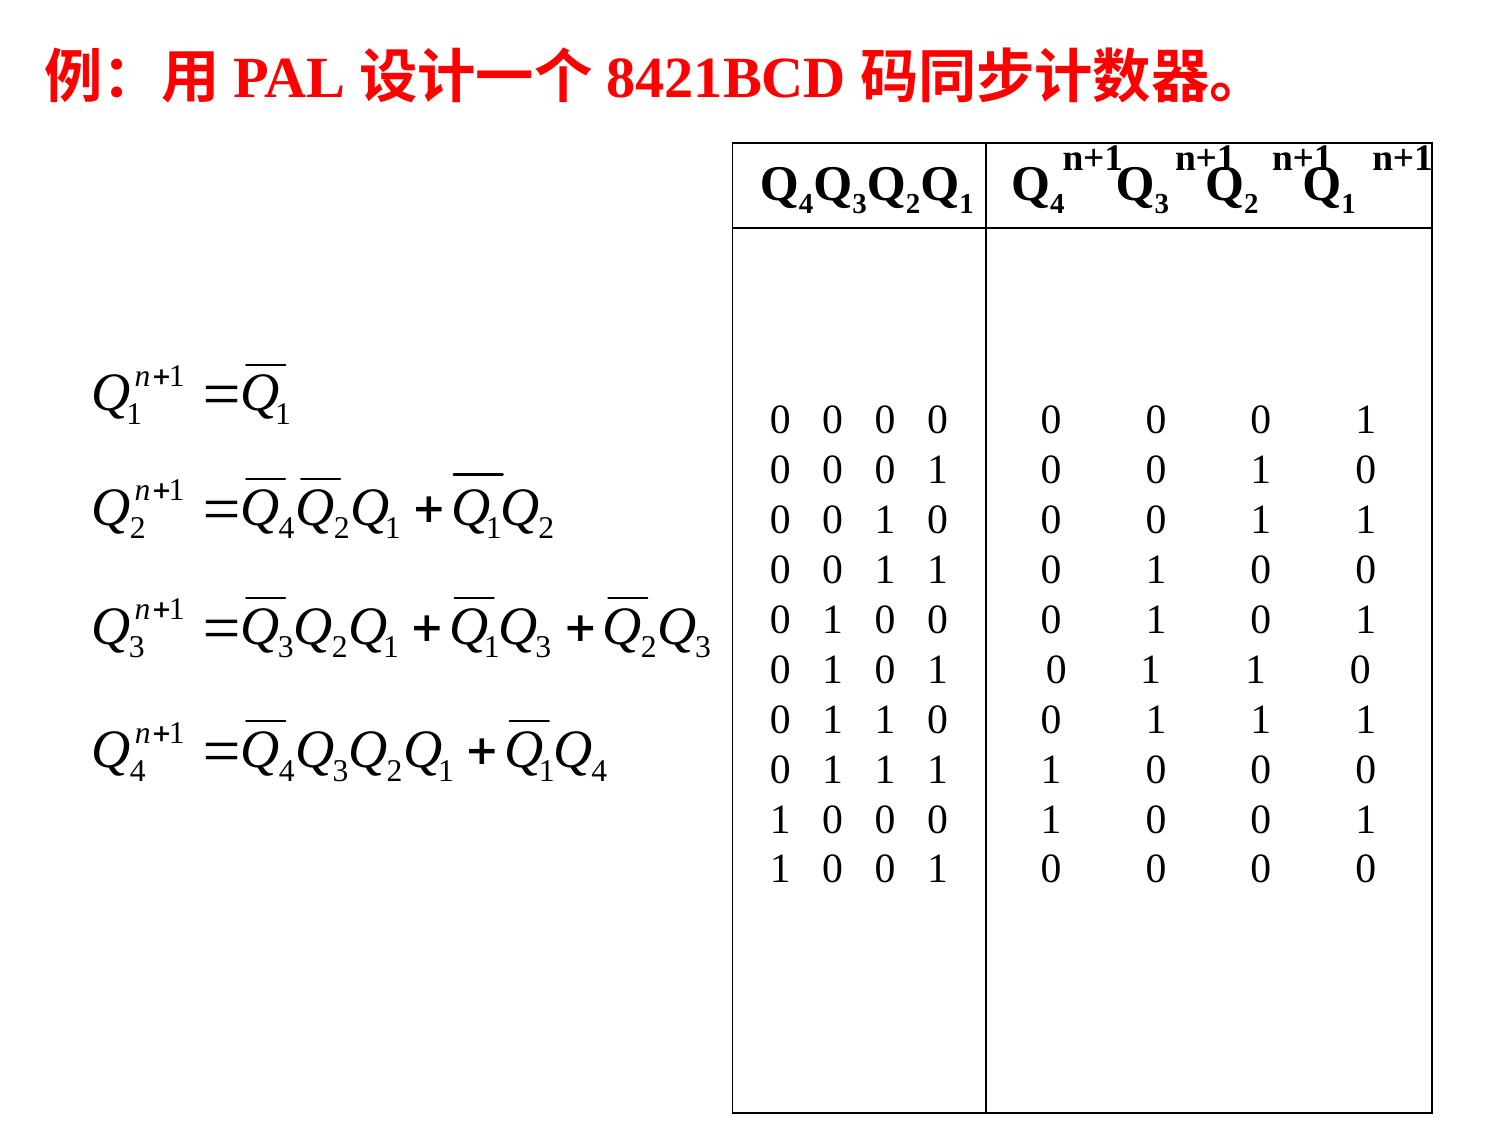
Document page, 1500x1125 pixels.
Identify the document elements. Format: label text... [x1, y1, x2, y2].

text_box n+1 [1357, 125, 1471, 185]
text_box Q4Q3Q2Q1 Q4 Q3 Q2 Q1 [732, 143, 1500, 227]
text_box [85, 351, 298, 434]
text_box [84, 461, 565, 548]
text_box n+1 [1257, 125, 1357, 185]
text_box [85, 708, 619, 795]
text_box n+1 [1047, 125, 1160, 185]
text_box n+1 [1160, 125, 1257, 185]
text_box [85, 585, 719, 672]
table_cell 0 0 0 1 0 0 1 0 0 0 1 1 0 1 0 0 0 1 0 1 0 1 1 0 0 1 1 1 1 0 0 0 1 0 0 1 0 0 0 0 [987, 229, 1431, 1112]
table_cell 0 0 0 0 0 0 0 1 0 0 1 0 0 0 1 1 0 1 0 0 0 1 0 1 0 1 1 0 0 1 1 1 1 0 0 0 1 0 0 1 [733, 229, 985, 1112]
text_box 例：用PAL设计一个8421BCD码同步计数器。 [29, 31, 1329, 117]
